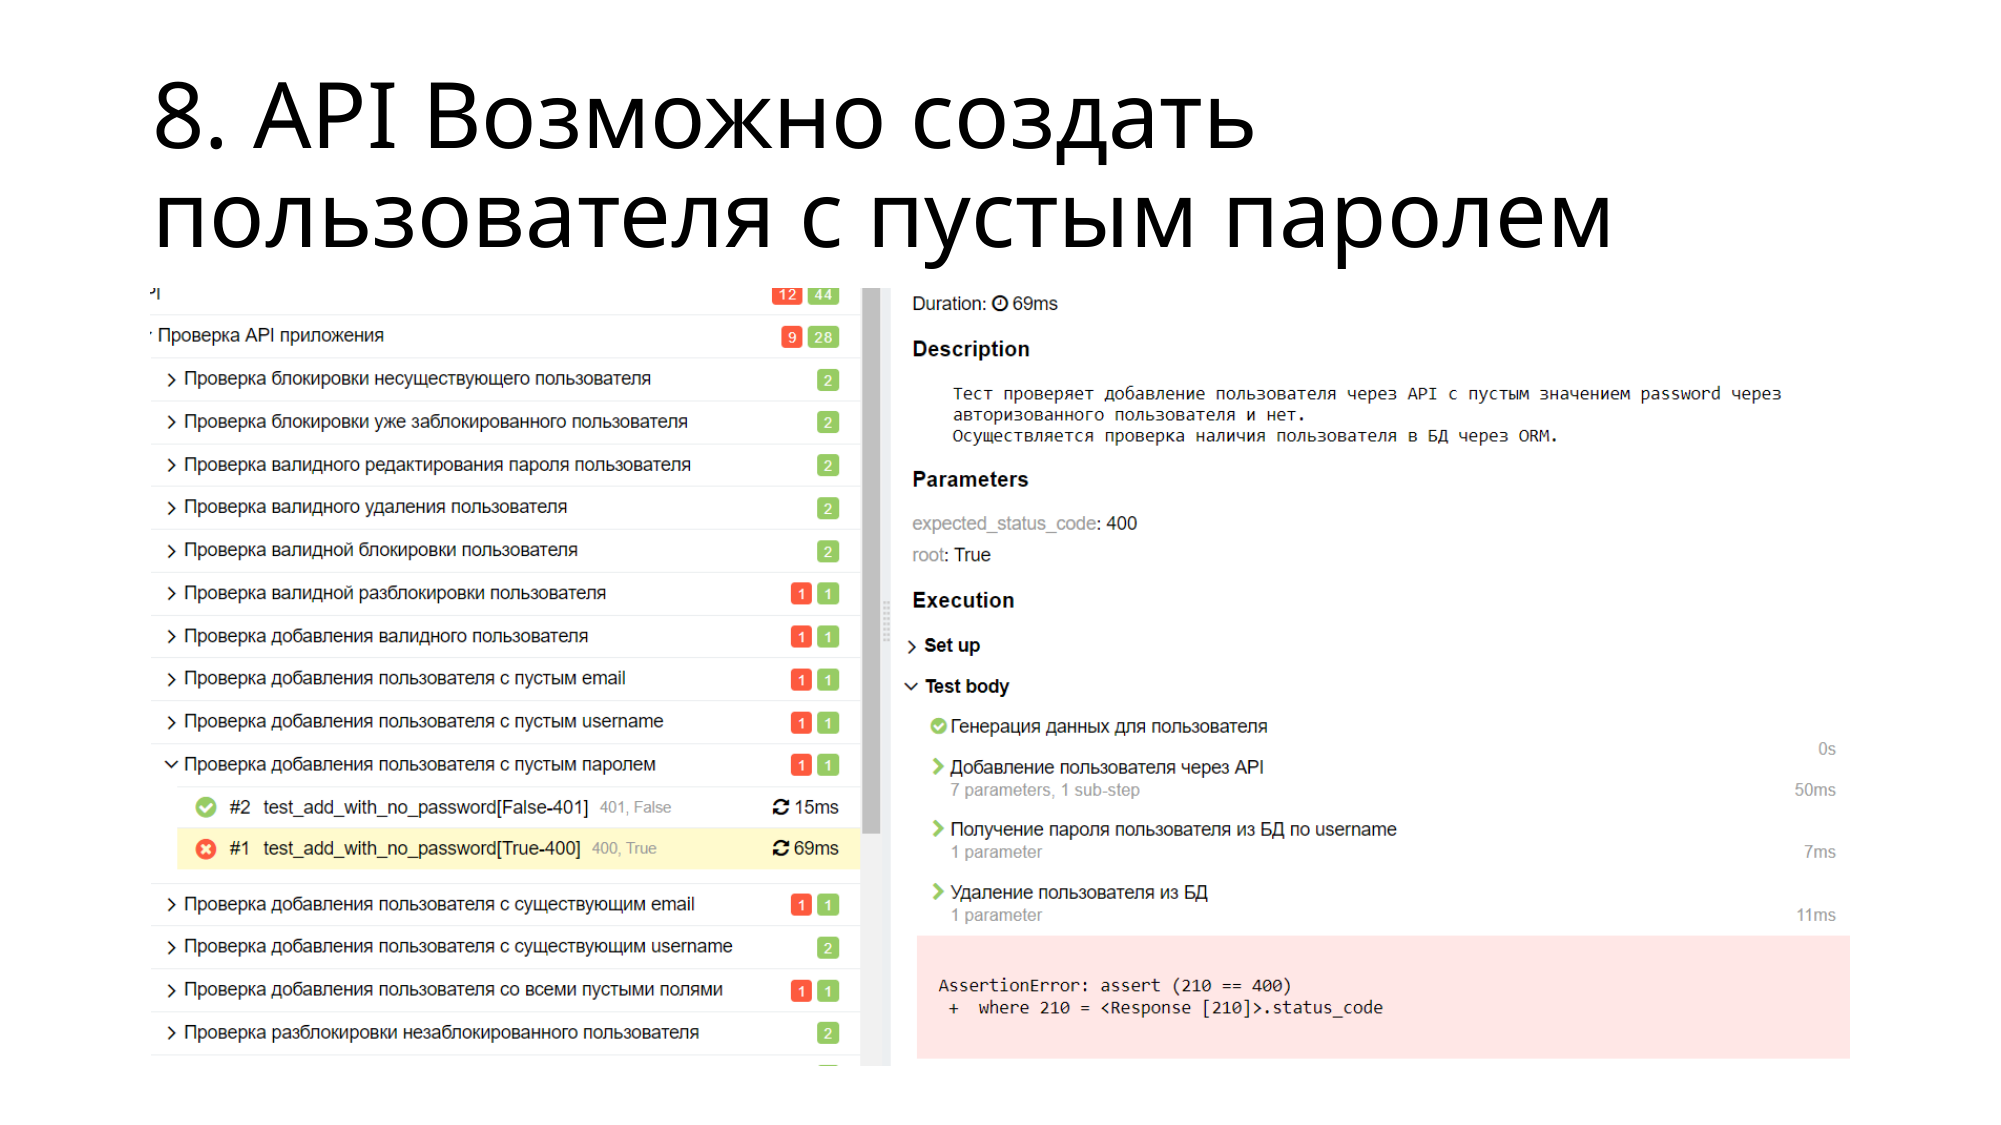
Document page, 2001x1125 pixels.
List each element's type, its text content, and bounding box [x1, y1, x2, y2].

title 8. API Возможно создать пользователя с пустым паролем [137, 59, 1863, 278]
picture [150, 288, 1850, 1066]
